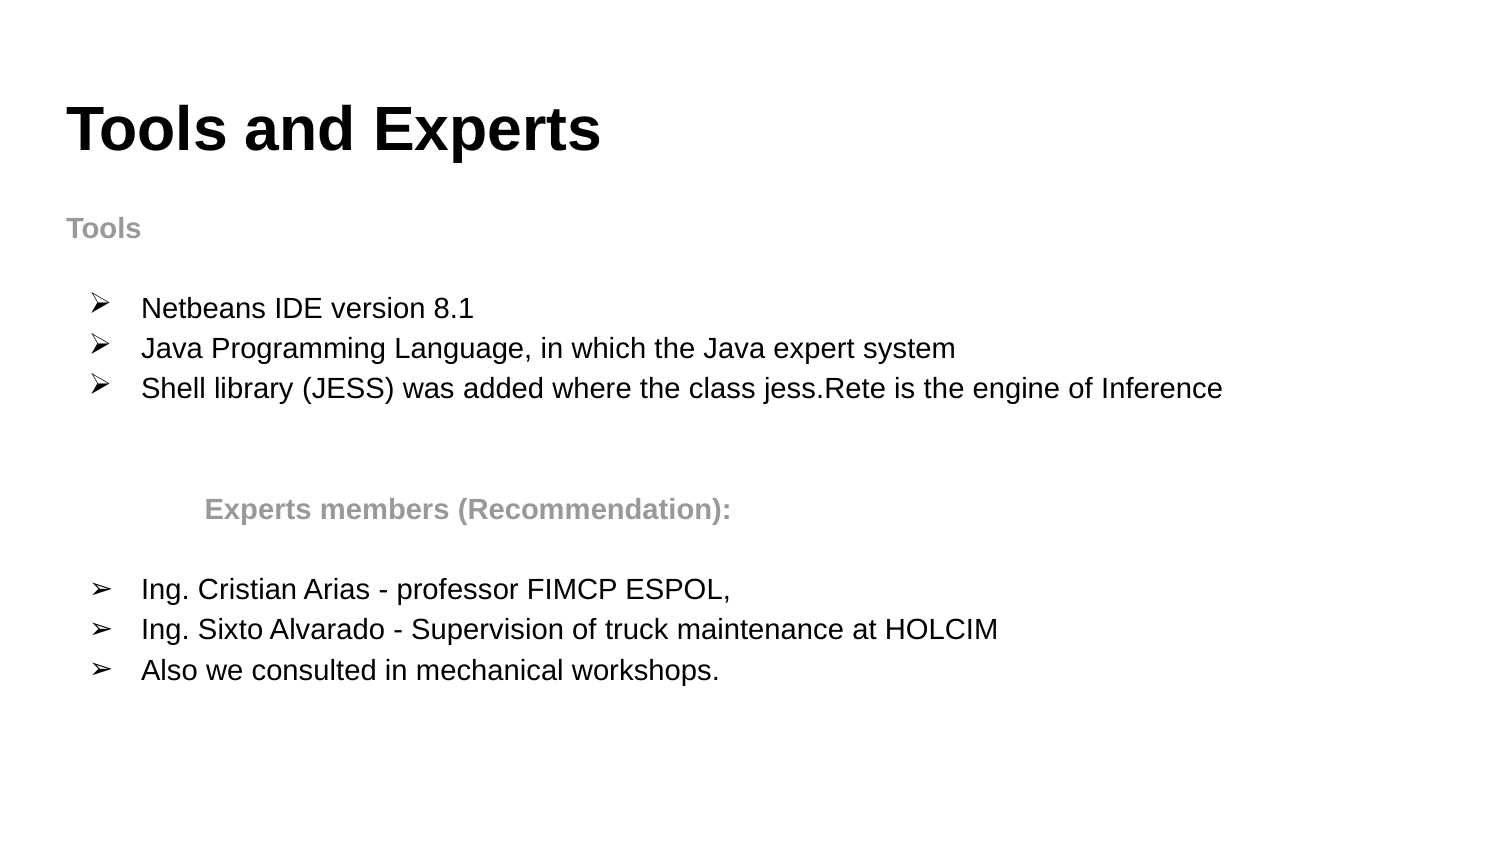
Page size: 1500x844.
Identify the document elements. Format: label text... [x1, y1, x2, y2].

list Tools Netbeans IDE version 8.1 Java Programming Language, in which the Java expert system Shell library (JESS) was added where the class jess.Rete is the engine of Inference Experts members (Recommendation): Ing. Cristian Arias - professor FIMCP ESPOL, Ing. Sixto Alvarado - Supervision of truck maintenance at HOLCIM Also we consulted in mechanical workshops. [51, 189, 1449, 750]
title Tools and Experts [51, 72, 1449, 167]
